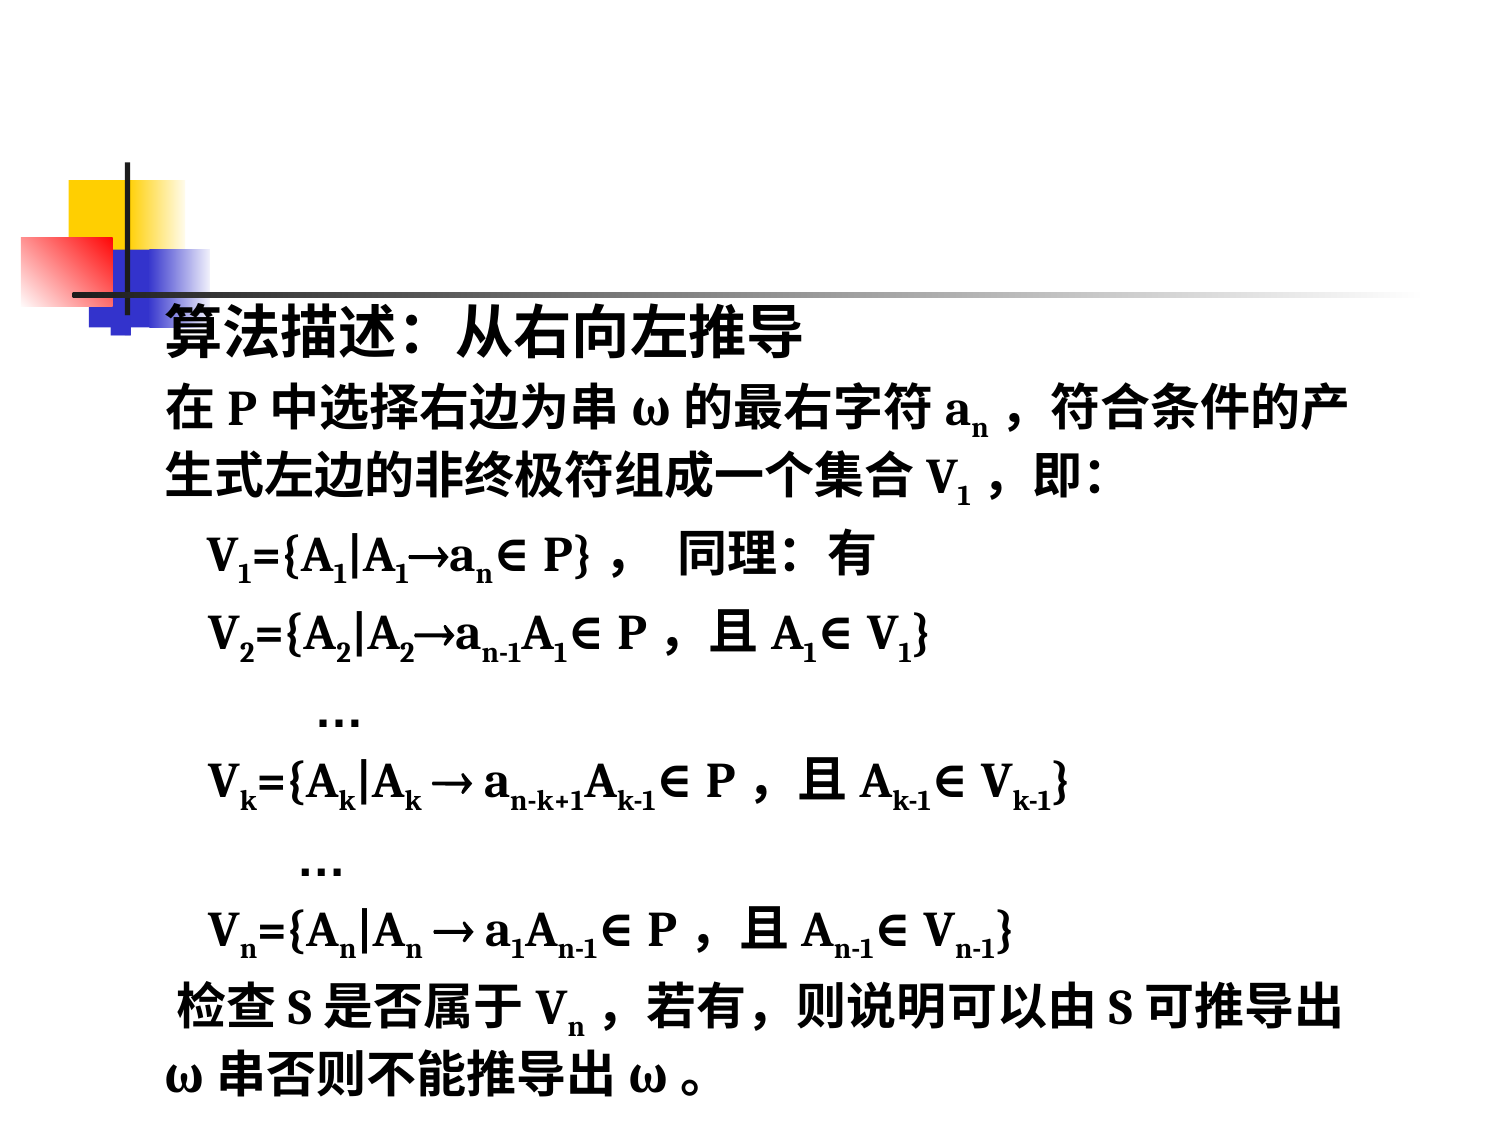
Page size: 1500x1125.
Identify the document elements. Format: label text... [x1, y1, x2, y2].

list 算法描述：从右向左推导 在P中选择右边为串ω的最右字符an，符合条件的产生式左边的非终极符组成一个集合V1，即： V1={A1|A1an∈P}， 同理：有 V2={A2|A2an-1A1∈P，且A1∈V1} … Vk={Ak|Ak  an-k+1Ak-1∈P，且Ak-1∈Vk-1} … Vn={An|An  a1An-1∈P，且An-1∈Vn-1} 检查S是否属于Vn，若有，则说明可以由S可推导出ω串否则不能推导出ω。 [92, 287, 1406, 1094]
